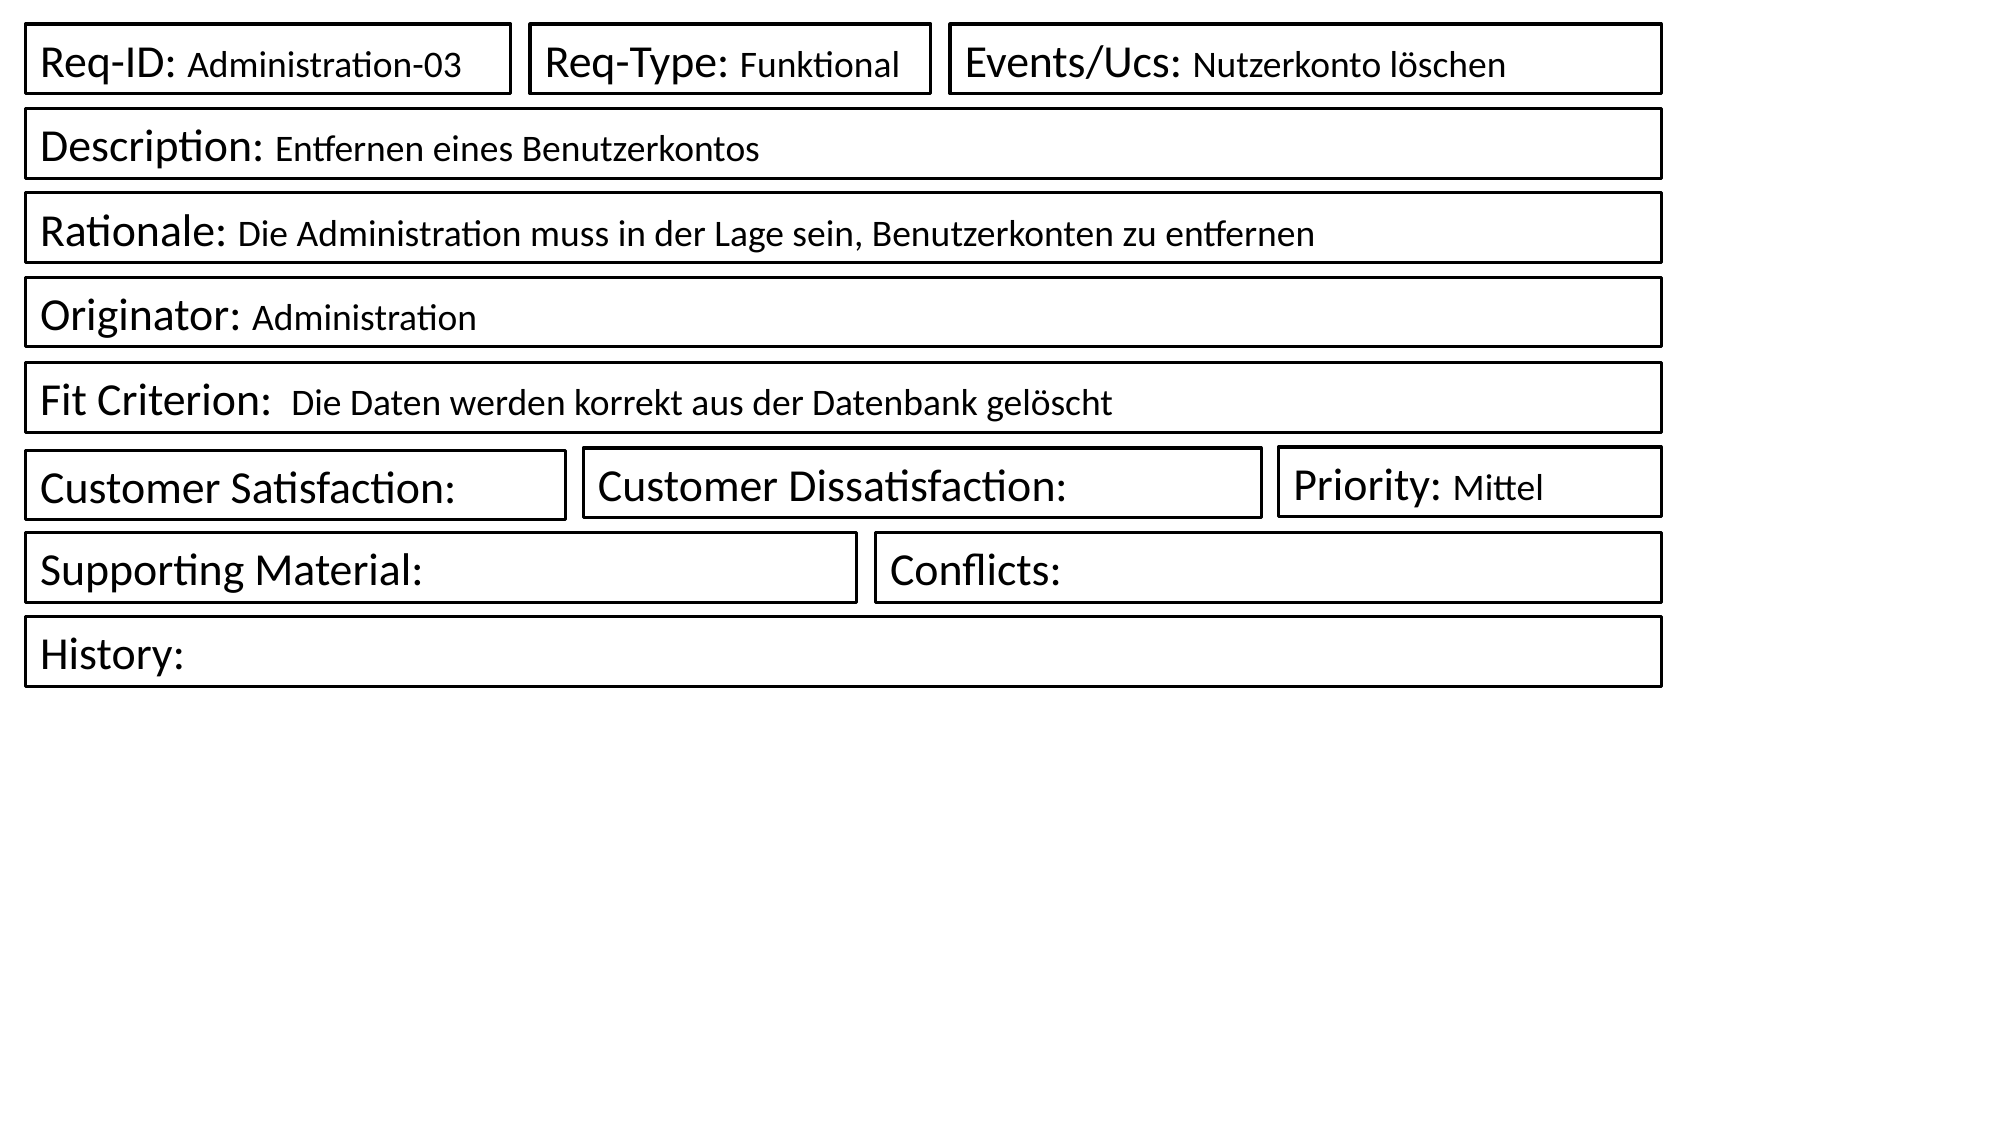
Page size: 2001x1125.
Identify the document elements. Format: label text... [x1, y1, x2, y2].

text_box Customer Dissatisfaction: [583, 448, 1262, 518]
text_box Supporting Material: [25, 532, 857, 603]
text_box Priority: Mittel [1278, 446, 1662, 517]
text_box Req-Type: Funktional [529, 24, 931, 94]
text_box Req-ID: Administration-03 [25, 24, 511, 94]
text_box Customer Satisfaction: [25, 450, 566, 520]
text_box Events/Ucs: Nutzerkonto löschen [950, 24, 1662, 94]
text_box Originator: Administration [25, 277, 1662, 347]
text_box Conflicts: [875, 532, 1662, 603]
text_box Fit Criterion: Die Daten werden korrekt aus der Datenbank gelöscht [25, 362, 1662, 433]
text_box Rationale: Die Administration muss in der Lage sein, Benutzerkonten zu entfernen [25, 192, 1662, 263]
text_box History: [25, 616, 1662, 687]
text_box Description: Entfernen eines Benutzerkontos [25, 108, 1662, 179]
